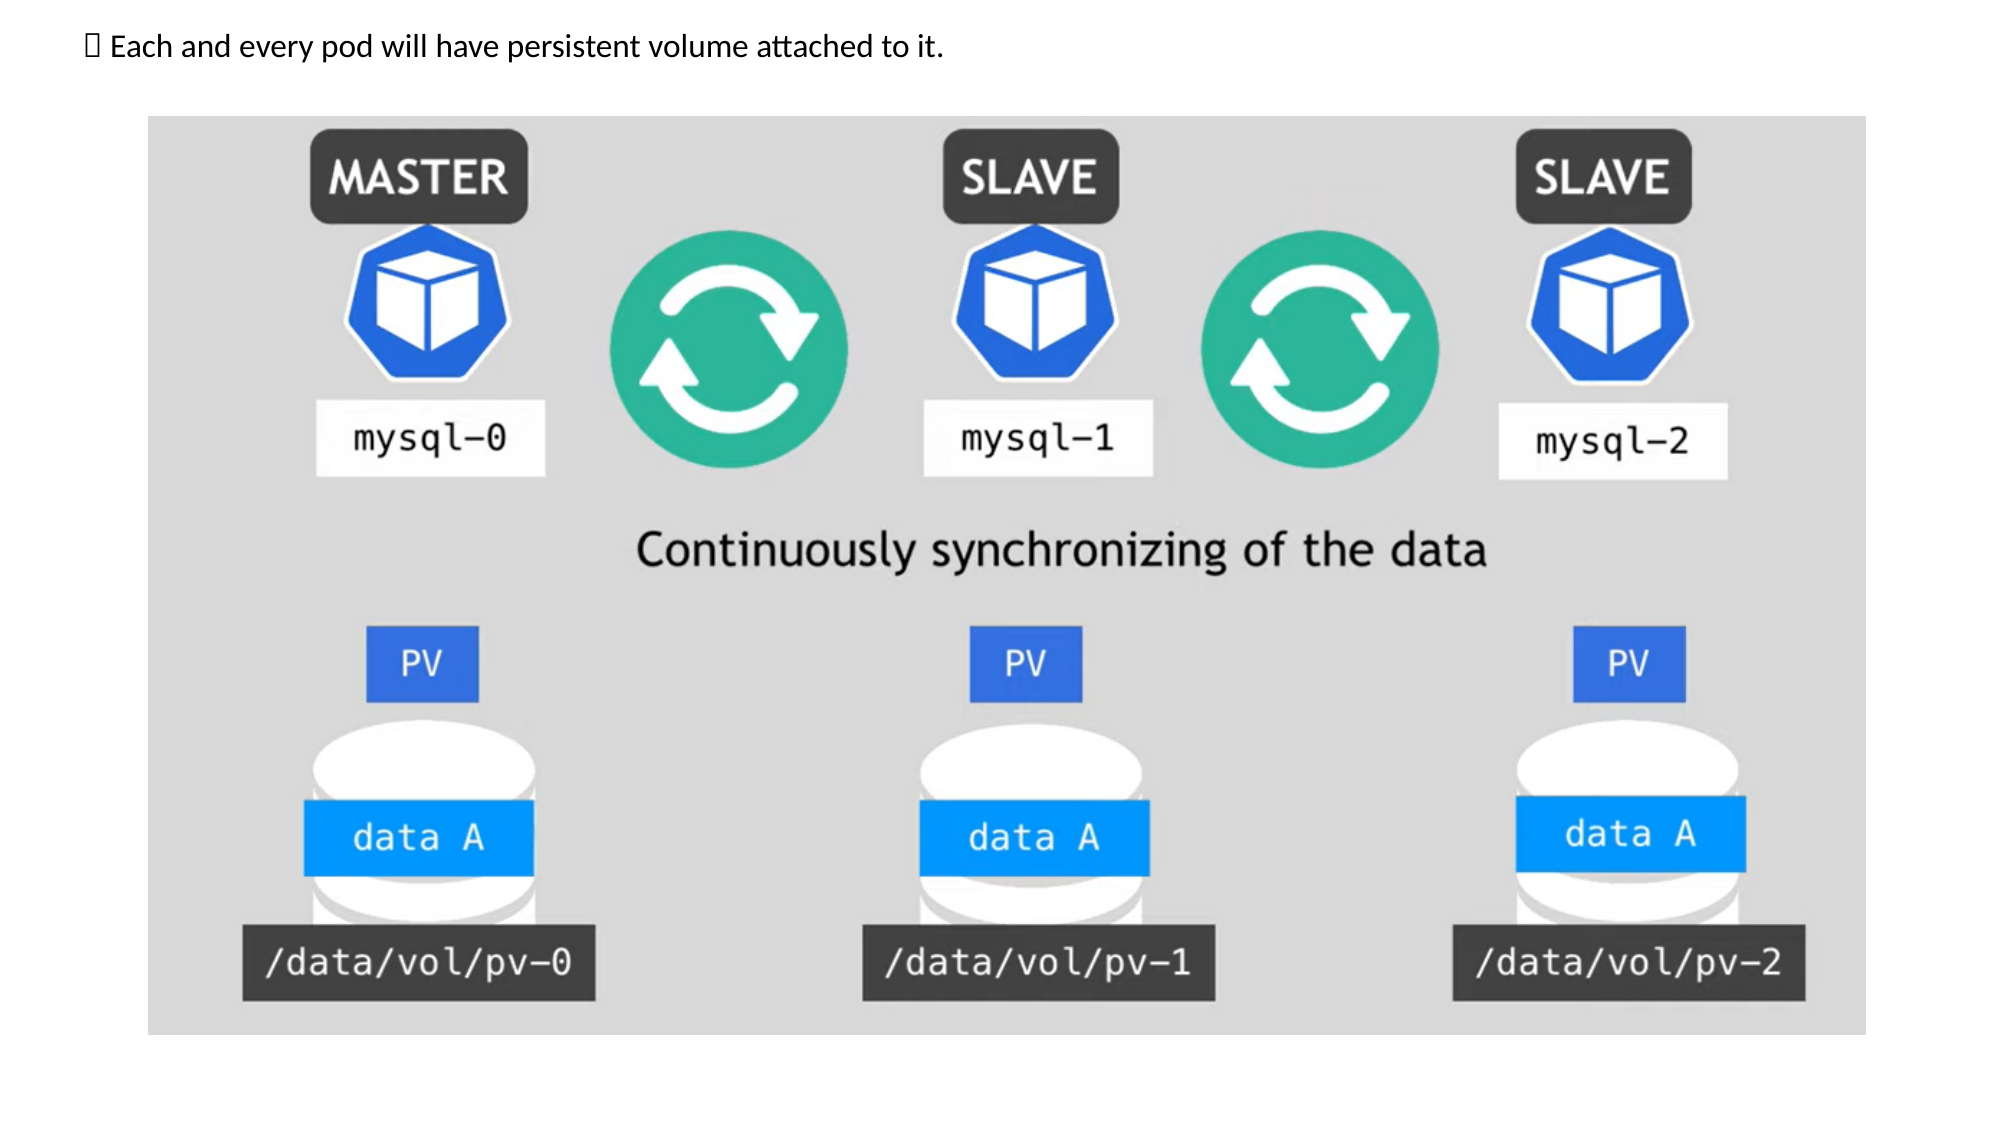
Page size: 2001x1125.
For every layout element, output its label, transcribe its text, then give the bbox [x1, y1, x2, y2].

list  Each and every pod will have persistent volume attached to it. [67, 21, 1946, 1091]
picture [148, 116, 1866, 1035]
